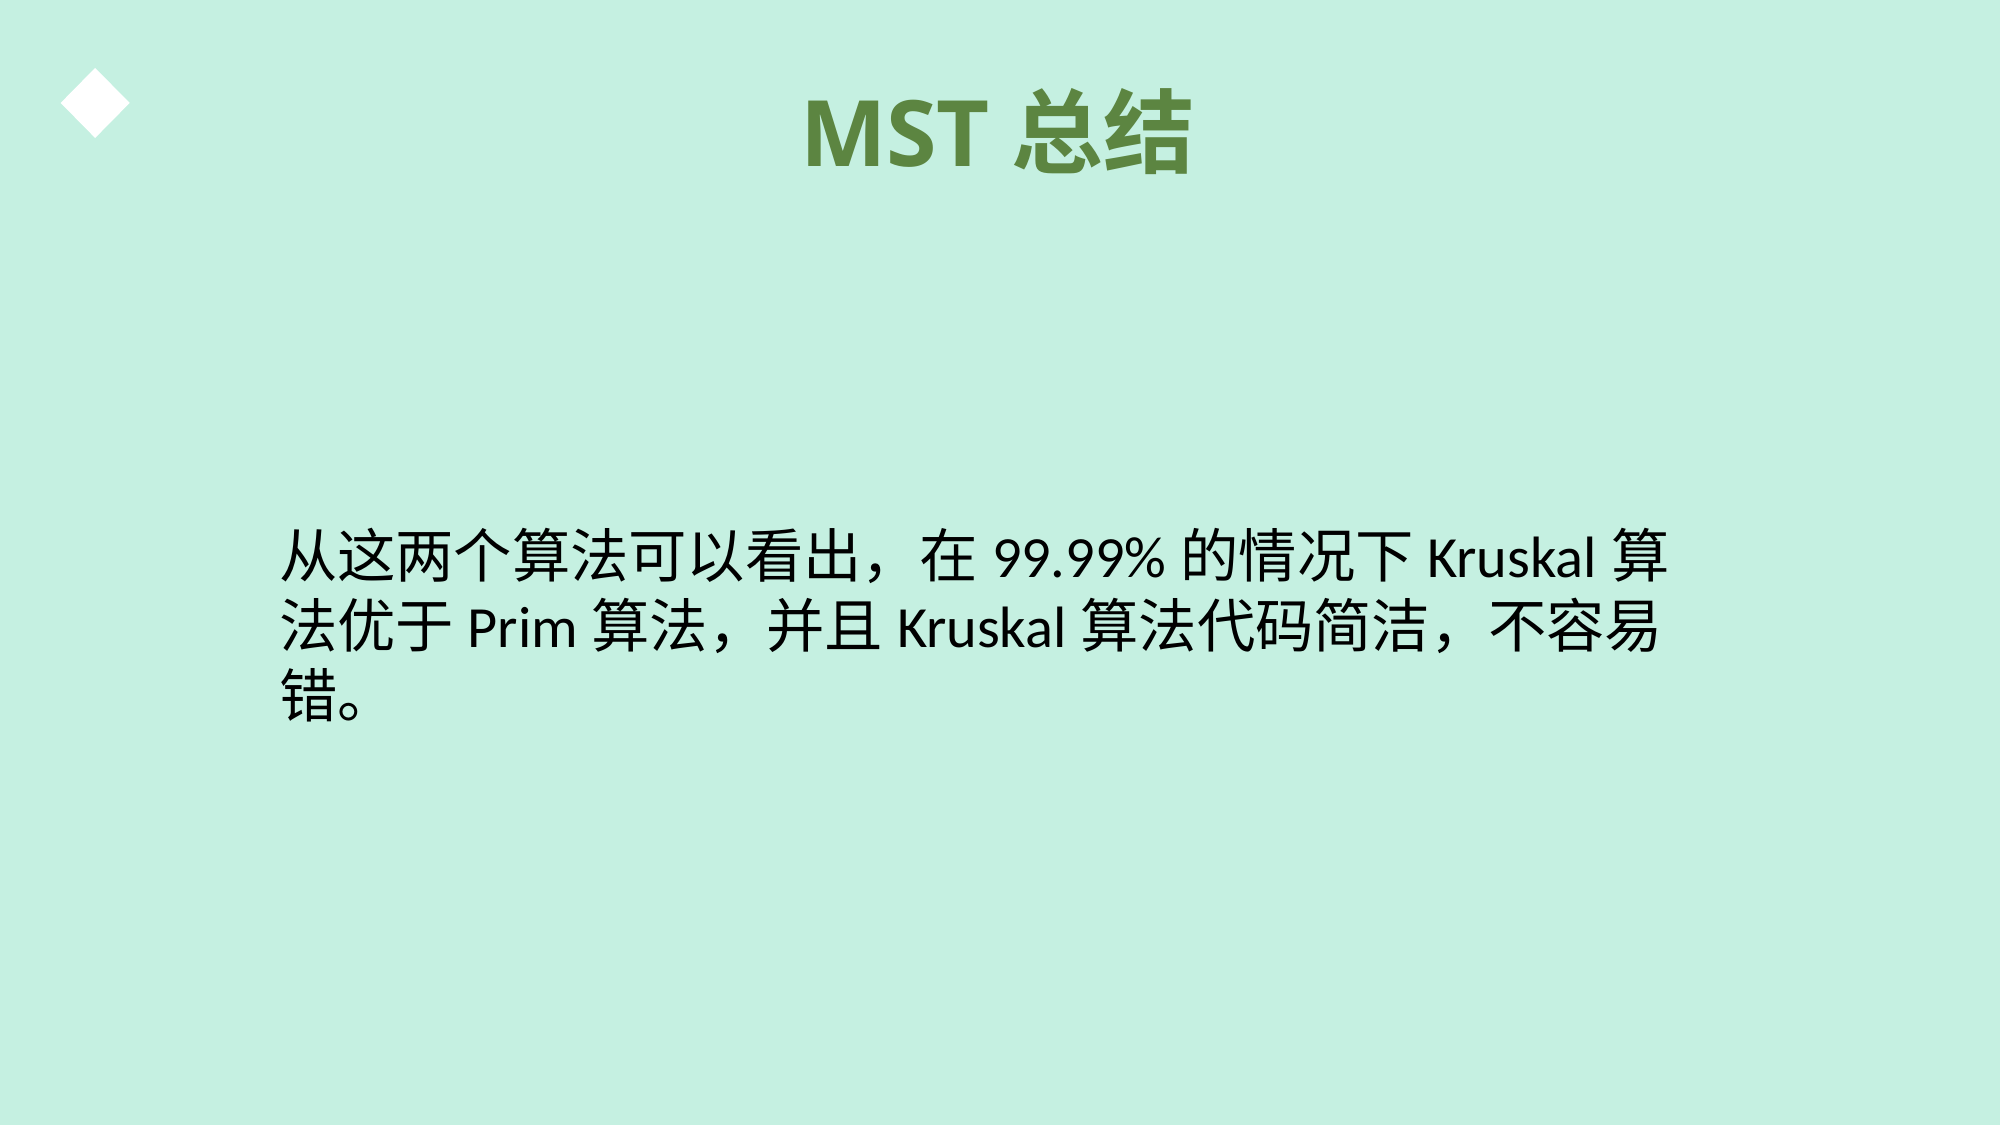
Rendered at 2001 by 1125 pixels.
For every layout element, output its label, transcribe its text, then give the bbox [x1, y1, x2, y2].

text_box MST总结 [570, 67, 1425, 193]
text_box 从这两个算法可以看出，在99.99%的情况下Kruskal算法优于Prim算法，并且Kruskal算法代码简洁，不容易错。 [264, 511, 1701, 737]
text_box [59, 66, 132, 140]
